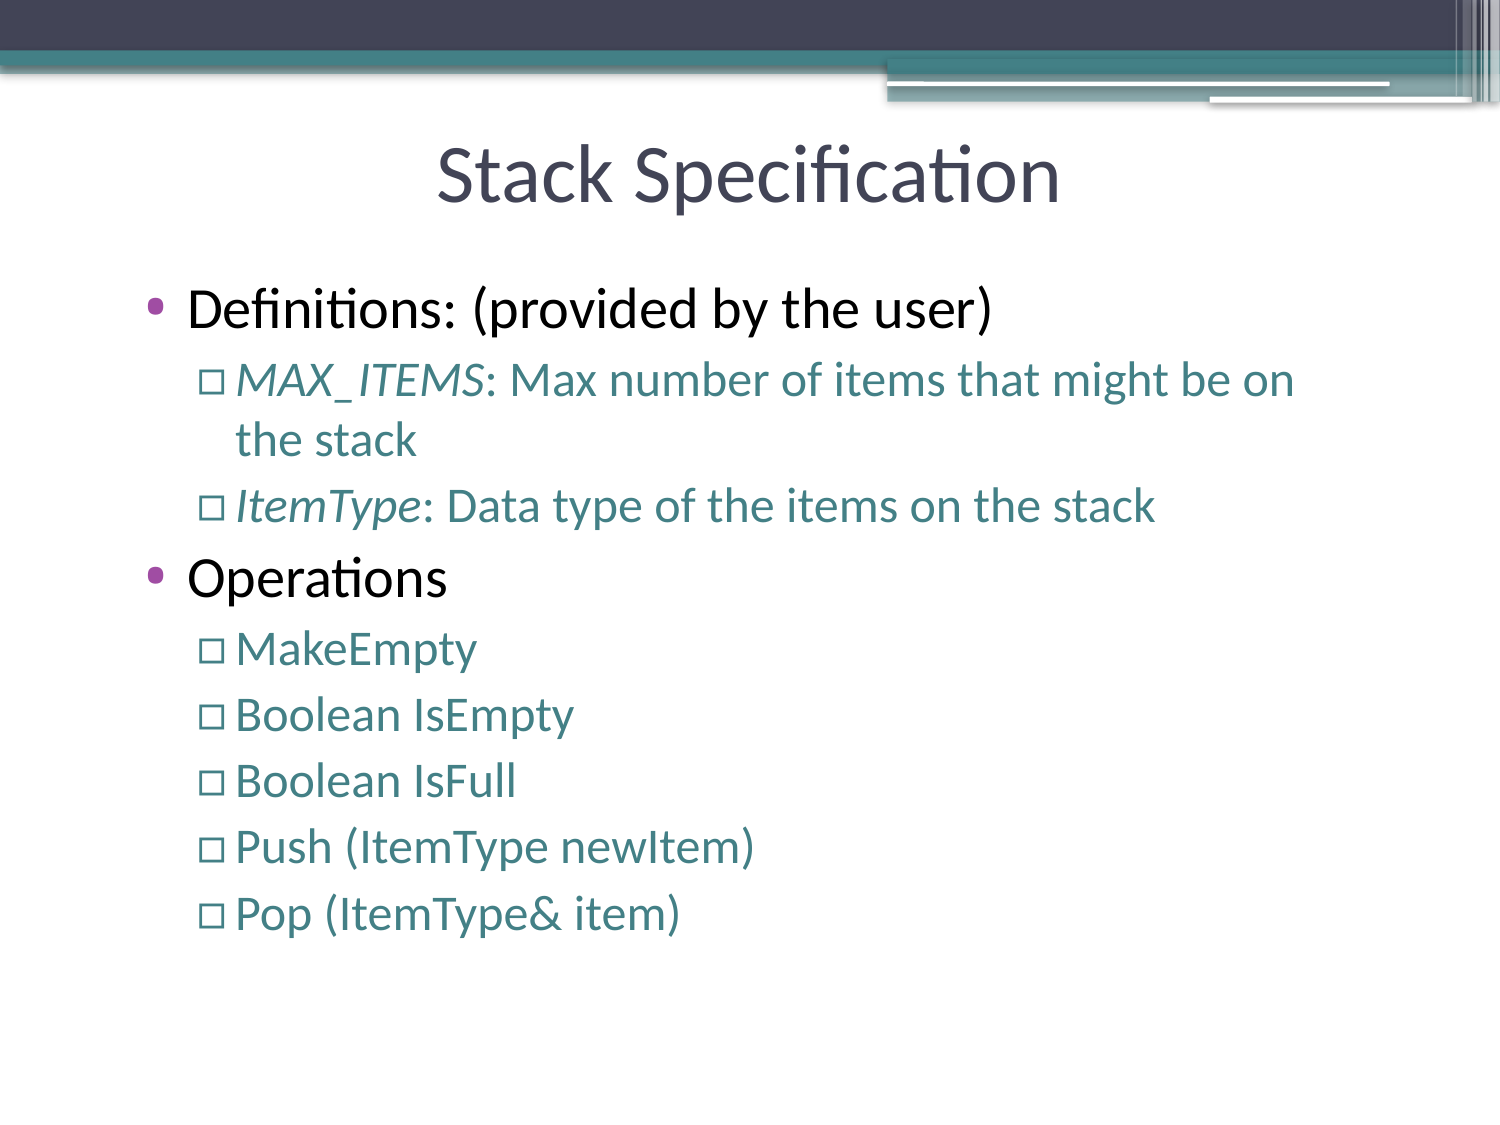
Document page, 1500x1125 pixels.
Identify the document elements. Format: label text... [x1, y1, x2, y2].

title Stack Specification [112, 99, 1388, 238]
list Definitions: (provided by the user) MAX_ITEMS: Max number of items that might be on the stack ItemType: Data type of the items on the stack Operations MakeEmpty Boolean IsEmpty Boolean IsFull Push (ItemType newItem) Pop (ItemType& item) [112, 262, 1388, 1013]
